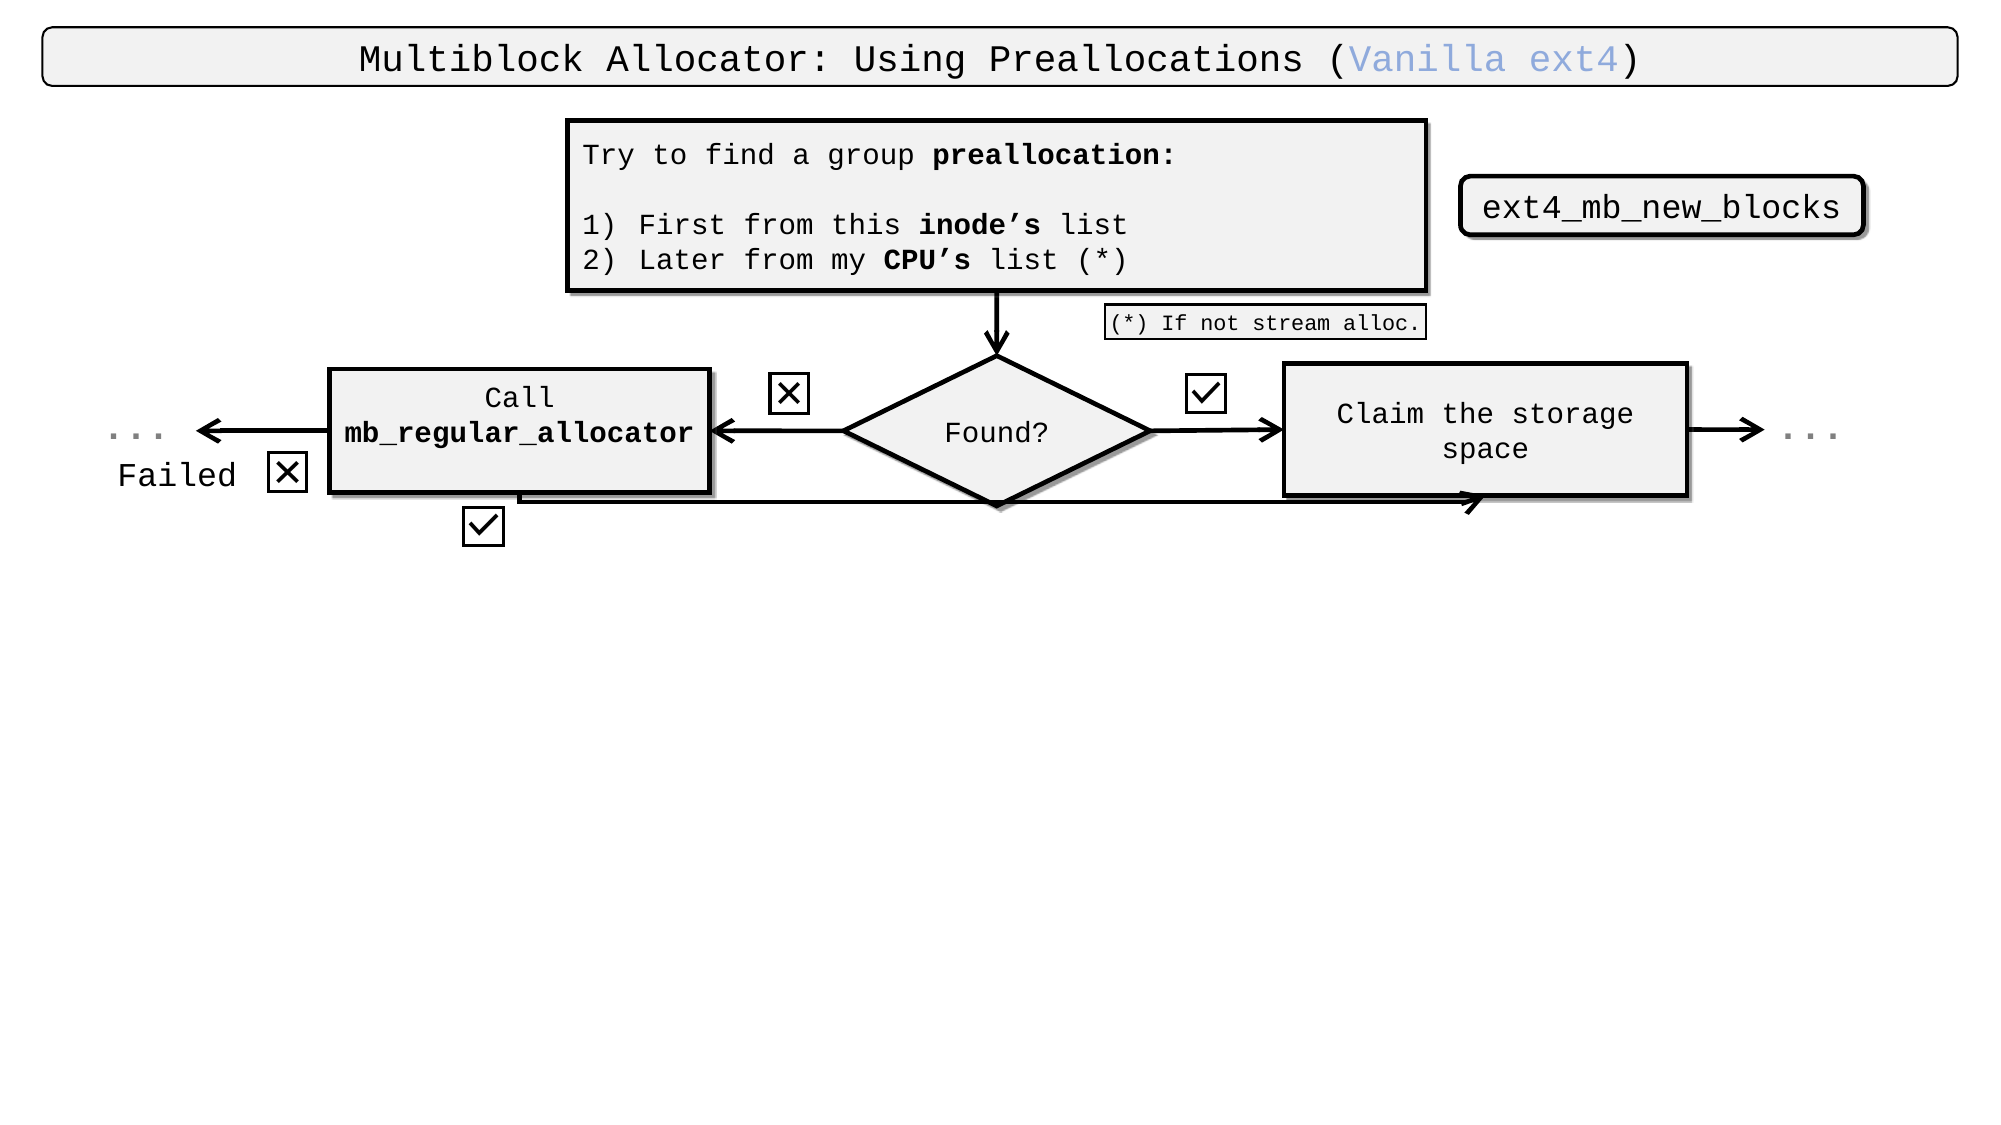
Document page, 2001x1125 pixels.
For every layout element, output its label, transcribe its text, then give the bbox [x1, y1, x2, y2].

text_box ... [1741, 394, 1881, 455]
text_box Claim the storage space [1283, 363, 1688, 496]
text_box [769, 373, 809, 414]
text_box Failed [91, 445, 283, 501]
text_box ... [66, 394, 206, 455]
text_box Call mb_regular_allocator [329, 368, 711, 494]
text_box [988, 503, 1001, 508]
text_box Try to find a group preallocation: First from this inode’s list Later from my CPU’s list (*) [1004, 119, 1427, 291]
text_box (*) If not stream alloc. [1104, 303, 1427, 340]
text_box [1186, 374, 1226, 413]
text_box Multiblock Allocator: Using Preallocations (Vanilla ext4) [1004, 26, 1959, 87]
text_box Found? [1004, 358, 1150, 498]
text_box ext4_mb_new_blocks [1459, 175, 1865, 236]
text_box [268, 452, 307, 492]
text_box Multiblock Allocator: Using Preallocations (Vanilla ext4) [41, 26, 1001, 87]
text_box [463, 507, 504, 546]
text_box Try to find a group preallocation: First from this inode’s list Later from my CPU’s list (*) [566, 119, 1001, 291]
text_box Found? [844, 354, 1001, 498]
